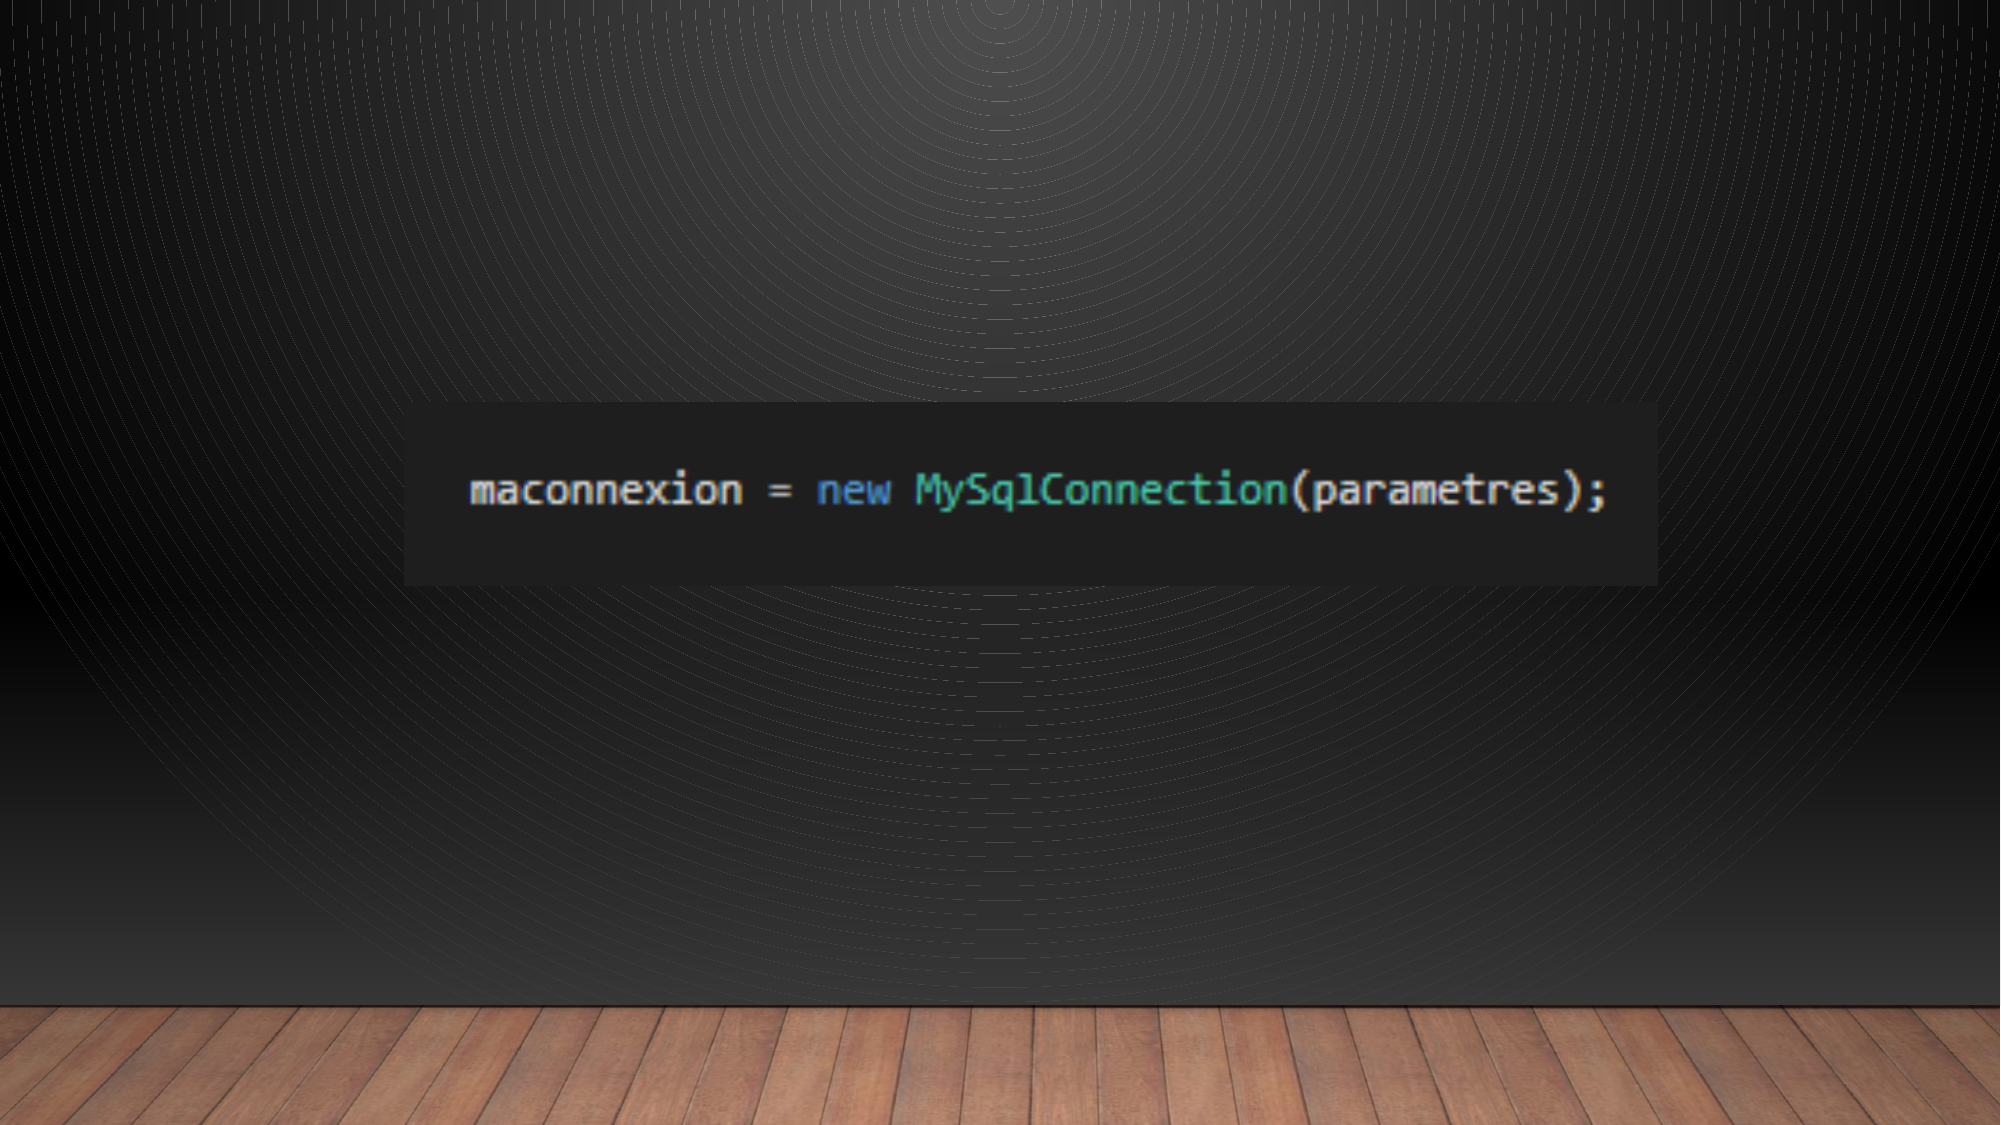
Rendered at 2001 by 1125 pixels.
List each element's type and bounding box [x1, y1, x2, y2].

picture [0, 1005, 2000, 1125]
picture [404, 402, 1658, 586]
